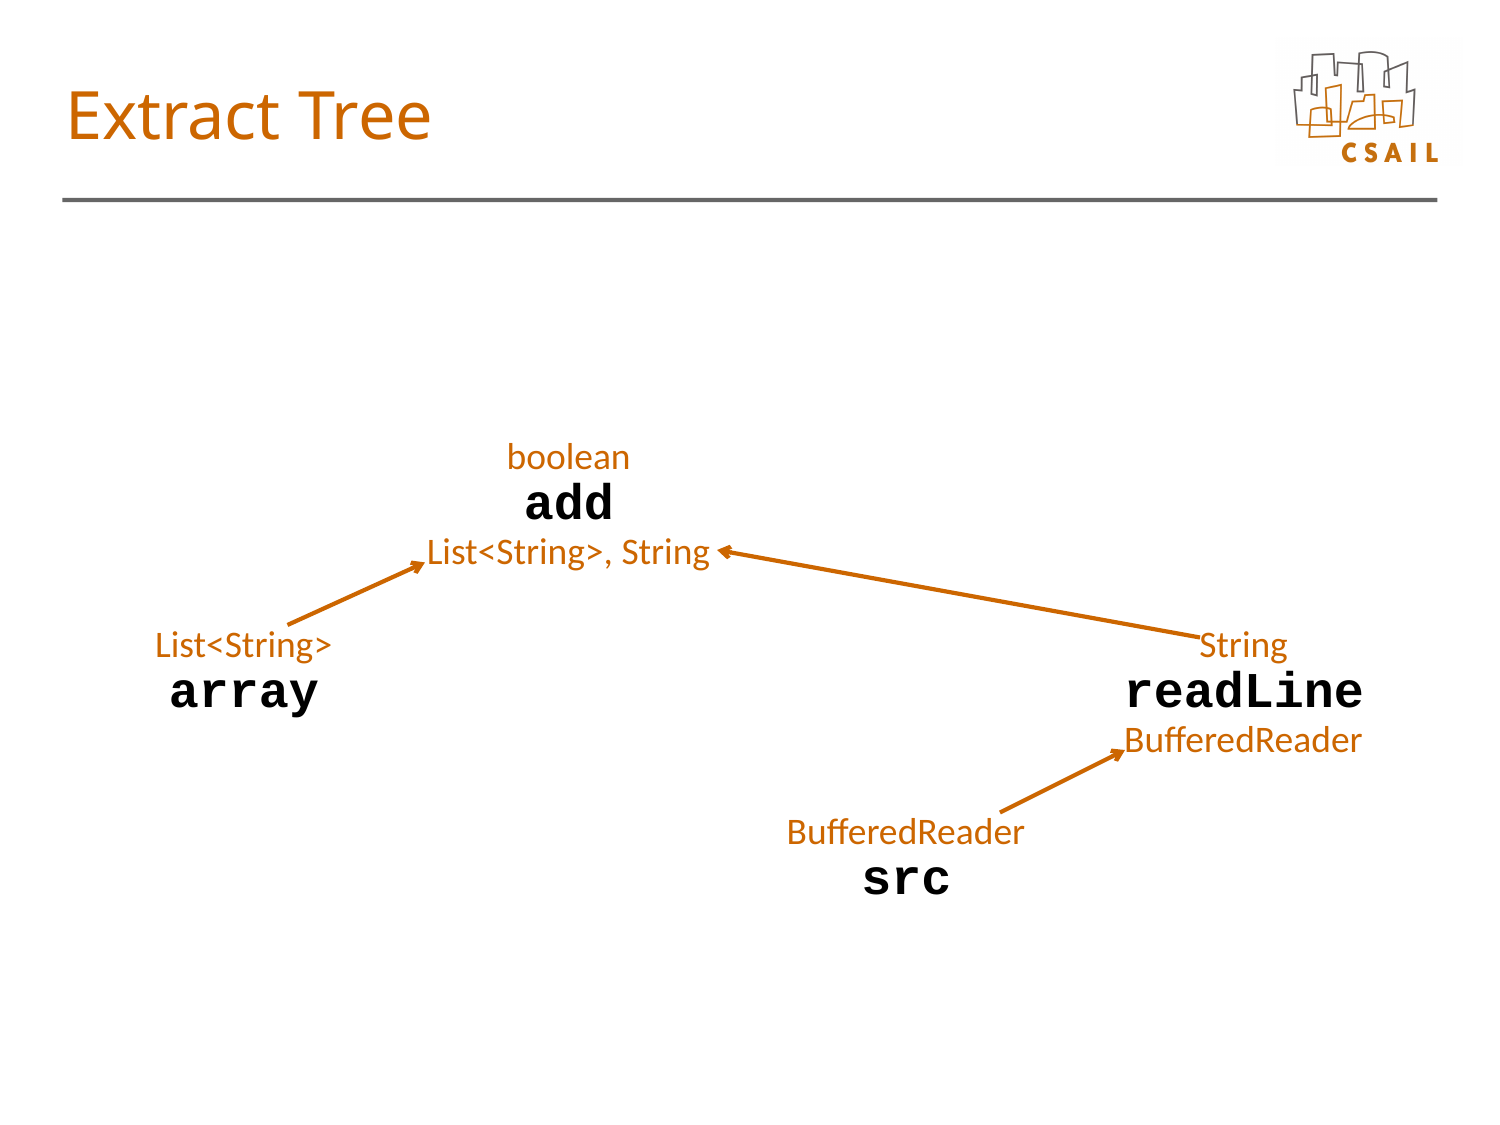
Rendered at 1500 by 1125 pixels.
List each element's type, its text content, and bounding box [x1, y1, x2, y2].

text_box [1074, 680, 1413, 769]
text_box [1008, 749, 1126, 813]
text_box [74, 612, 1413, 674]
text_box BufferedReader [737, 799, 910, 837]
text_box BufferedReader [1007, 821, 1075, 837]
text_box boolean [399, 424, 738, 462]
text_box array [75, 682, 413, 725]
text_box src [737, 837, 1075, 913]
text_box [914, 352, 1003, 610]
title Extract Tree [49, 62, 1263, 163]
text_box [287, 562, 426, 610]
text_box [914, 682, 1003, 836]
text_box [399, 462, 738, 582]
picture [1275, 37, 1463, 166]
